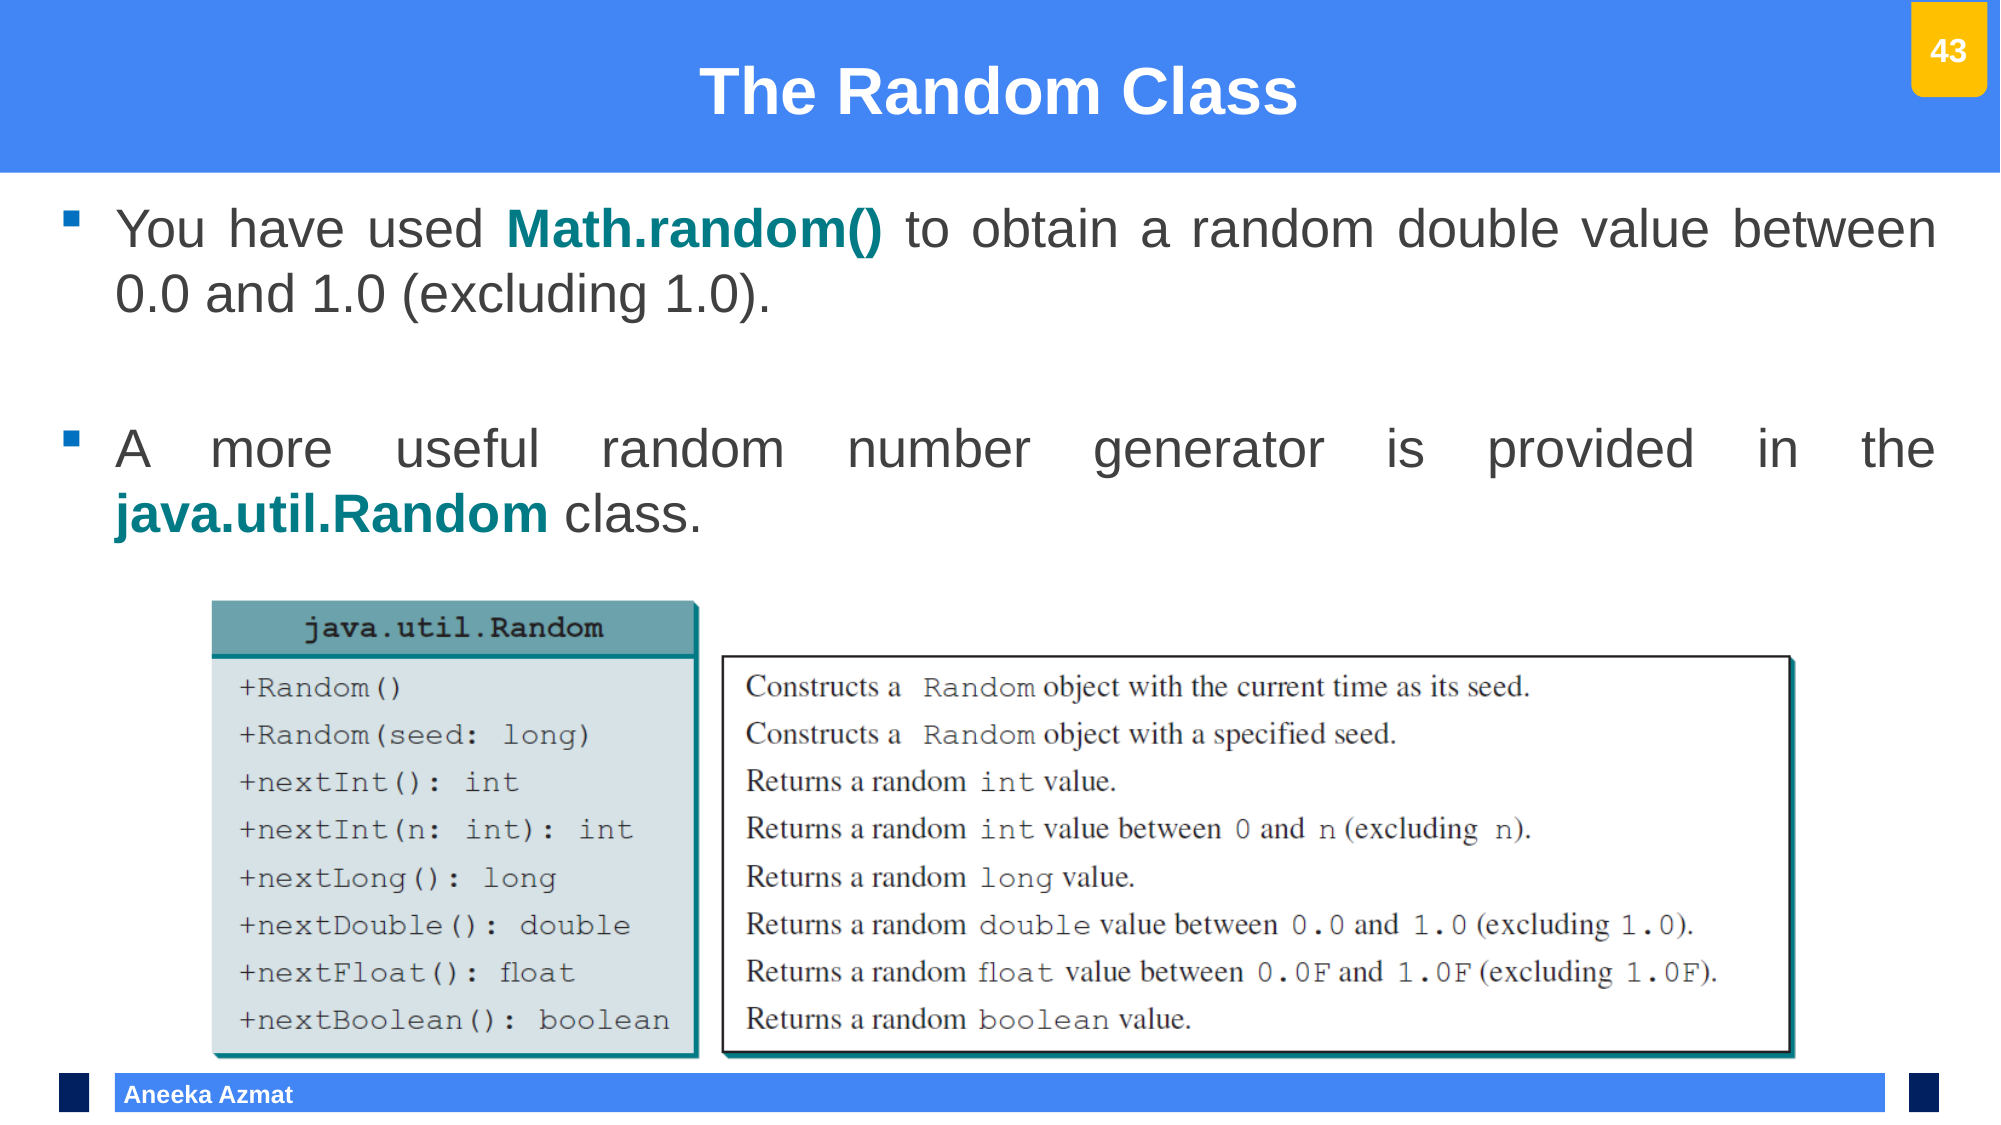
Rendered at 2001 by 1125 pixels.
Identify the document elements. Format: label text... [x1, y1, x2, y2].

text_box [58, 1072, 90, 1113]
text_box You have used Math.random() to obtain a random double value between 0.0 and 1.0 (excluding 1.0). A more useful random number generator is provided in the java.util.Random class. [59, 193, 1940, 1049]
picture [195, 591, 1804, 1070]
text_box [1909, 0, 1989, 92]
title [0, 0, 2000, 173]
text_box The Random Class [114, 2, 1885, 173]
text_box [316, 1072, 1886, 1113]
slide_number 43 [1910, 2, 1987, 96]
text_box [1908, 1072, 1940, 1113]
text_box Aneeka Azmat [114, 1071, 316, 1116]
